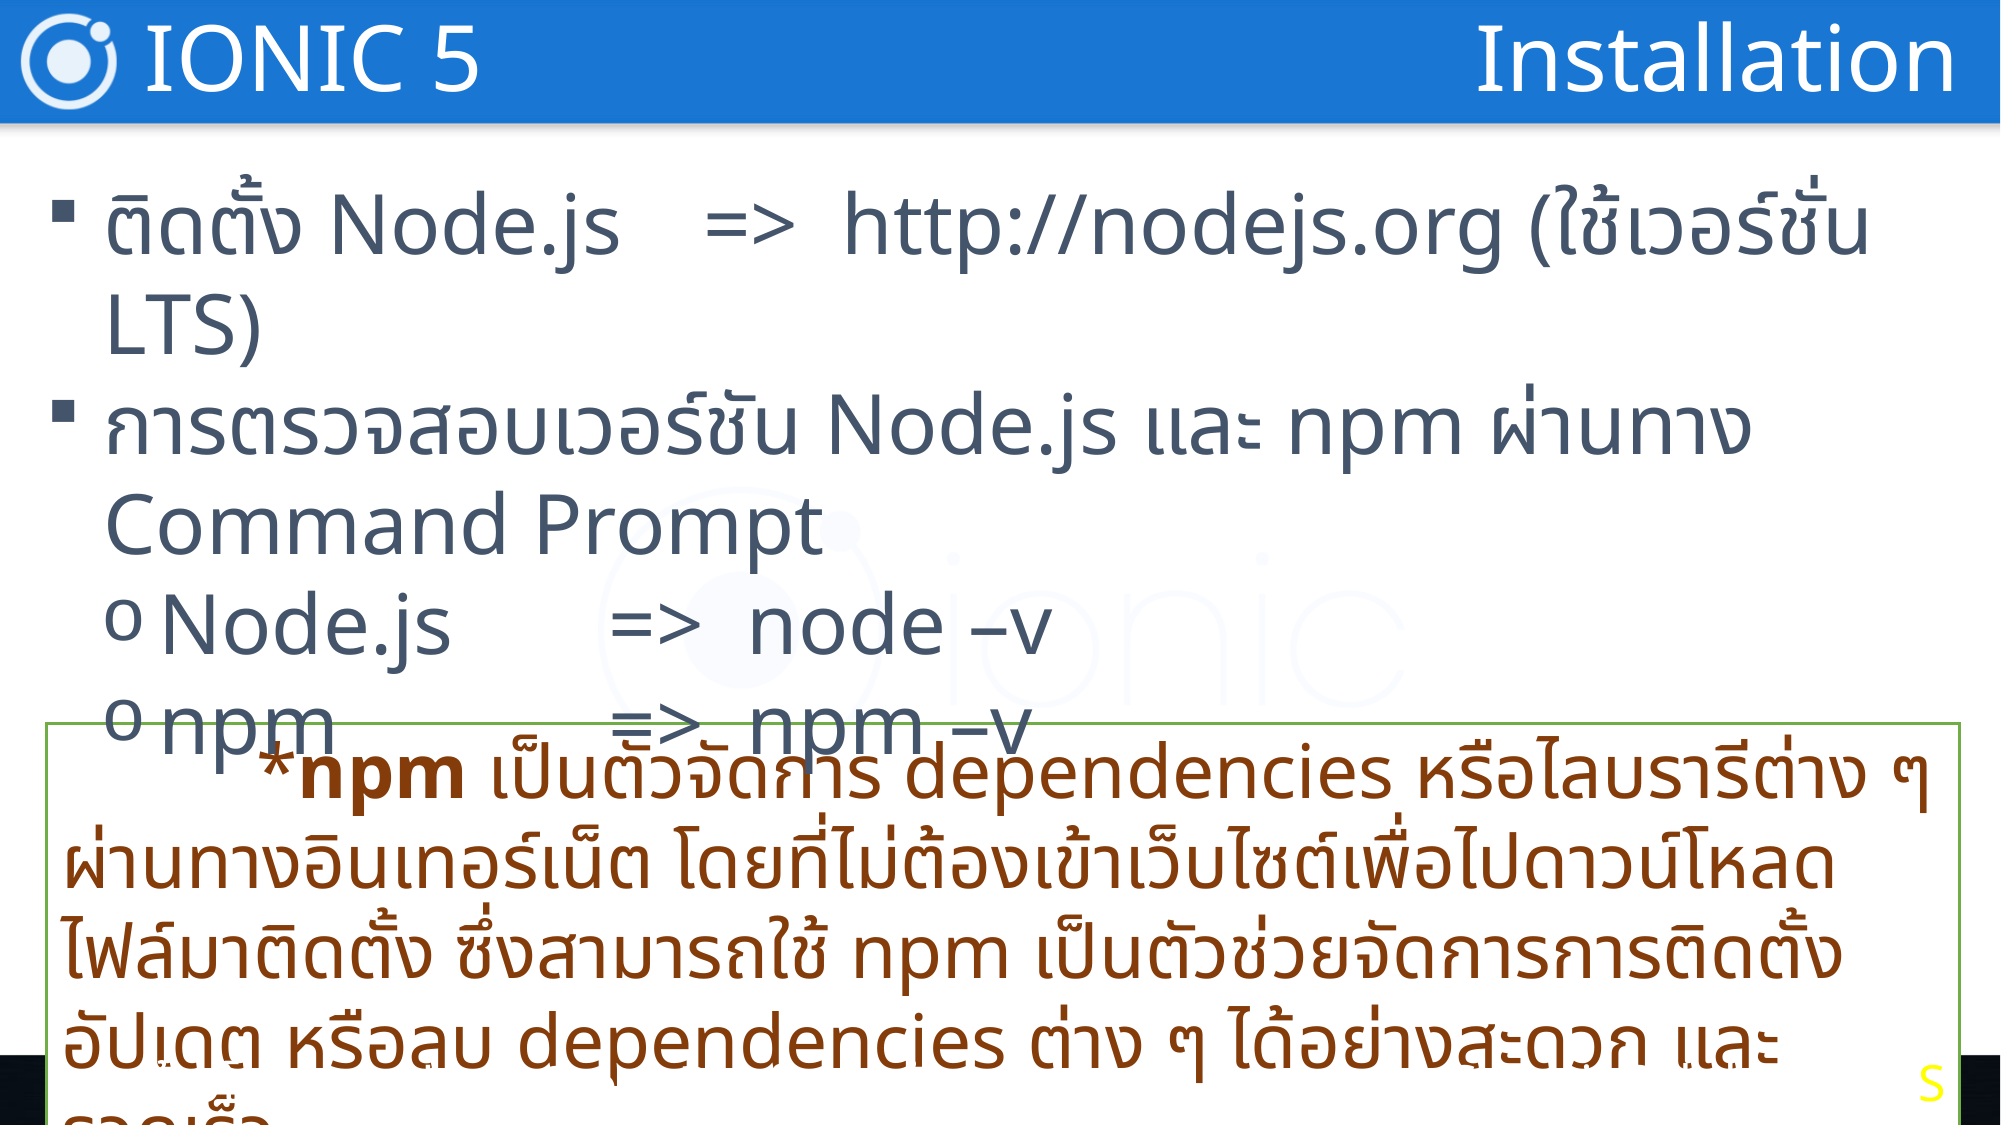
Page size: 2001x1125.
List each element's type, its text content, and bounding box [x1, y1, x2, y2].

text_box ติดตั้ง Node.js => http://nodejs.org (ใช้เวอร์ชั่น LTS) การตรวจสอบเวอร์ชัน Node.js และ npm ผ่านทาง Command Prompt Node.js => node –v npm => npm –v [46, 170, 1960, 771]
picture [0, 0, 2001, 1125]
text_box Installation [551, 0, 1960, 110]
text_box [46, 1051, 1960, 1113]
text_box *npm เป็นตัวจัดการ dependencies หรือไลบรารีต่าง ๆ ผ่านทางอินเทอร์เน็ต โดยที่ไม่ต้องเข้าเว็บไซต์เพื่อไปดาวน์โหลดไฟล์มาติดตั้ง ซึ่งสามารถใช้ npm เป็นตัวช่วยจัดการการติดตั้ง อัปเดต หรือลบ dependencies ต่าง ๆ ได้อย่างสะดวก และรวดเร็ว [46, 723, 1961, 1125]
text_box IONIC 5 [144, 0, 551, 110]
